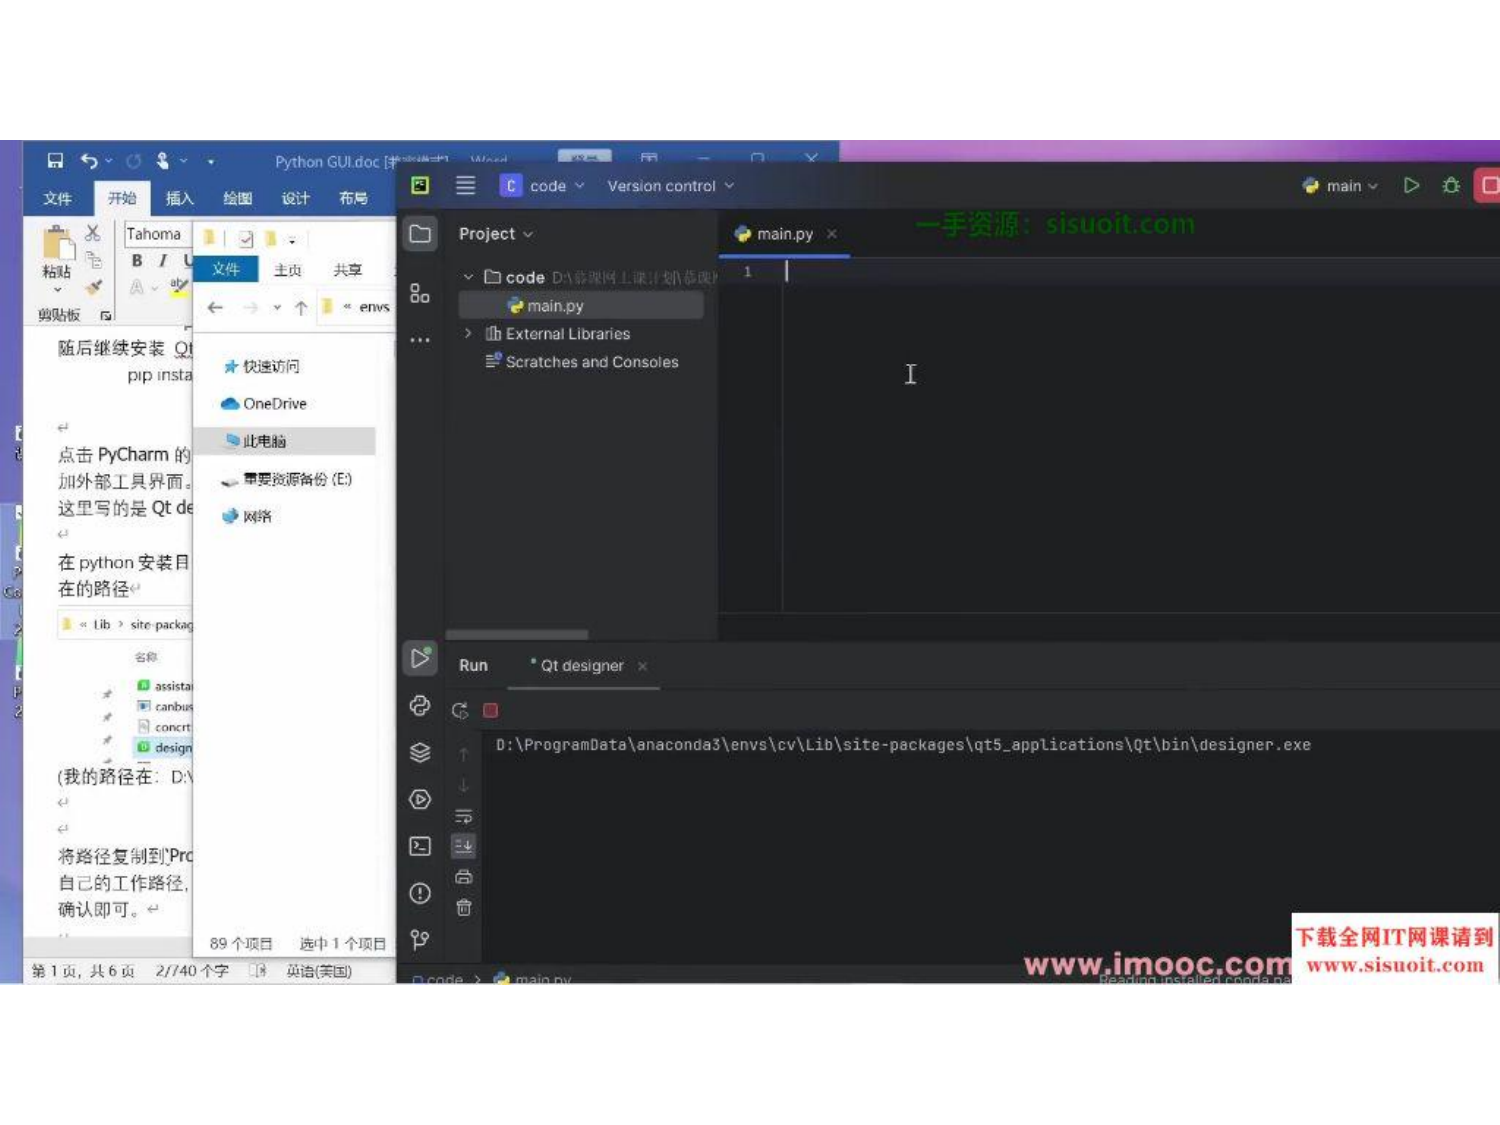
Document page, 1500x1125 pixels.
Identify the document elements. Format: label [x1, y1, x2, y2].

picture [0, 140, 1500, 985]
